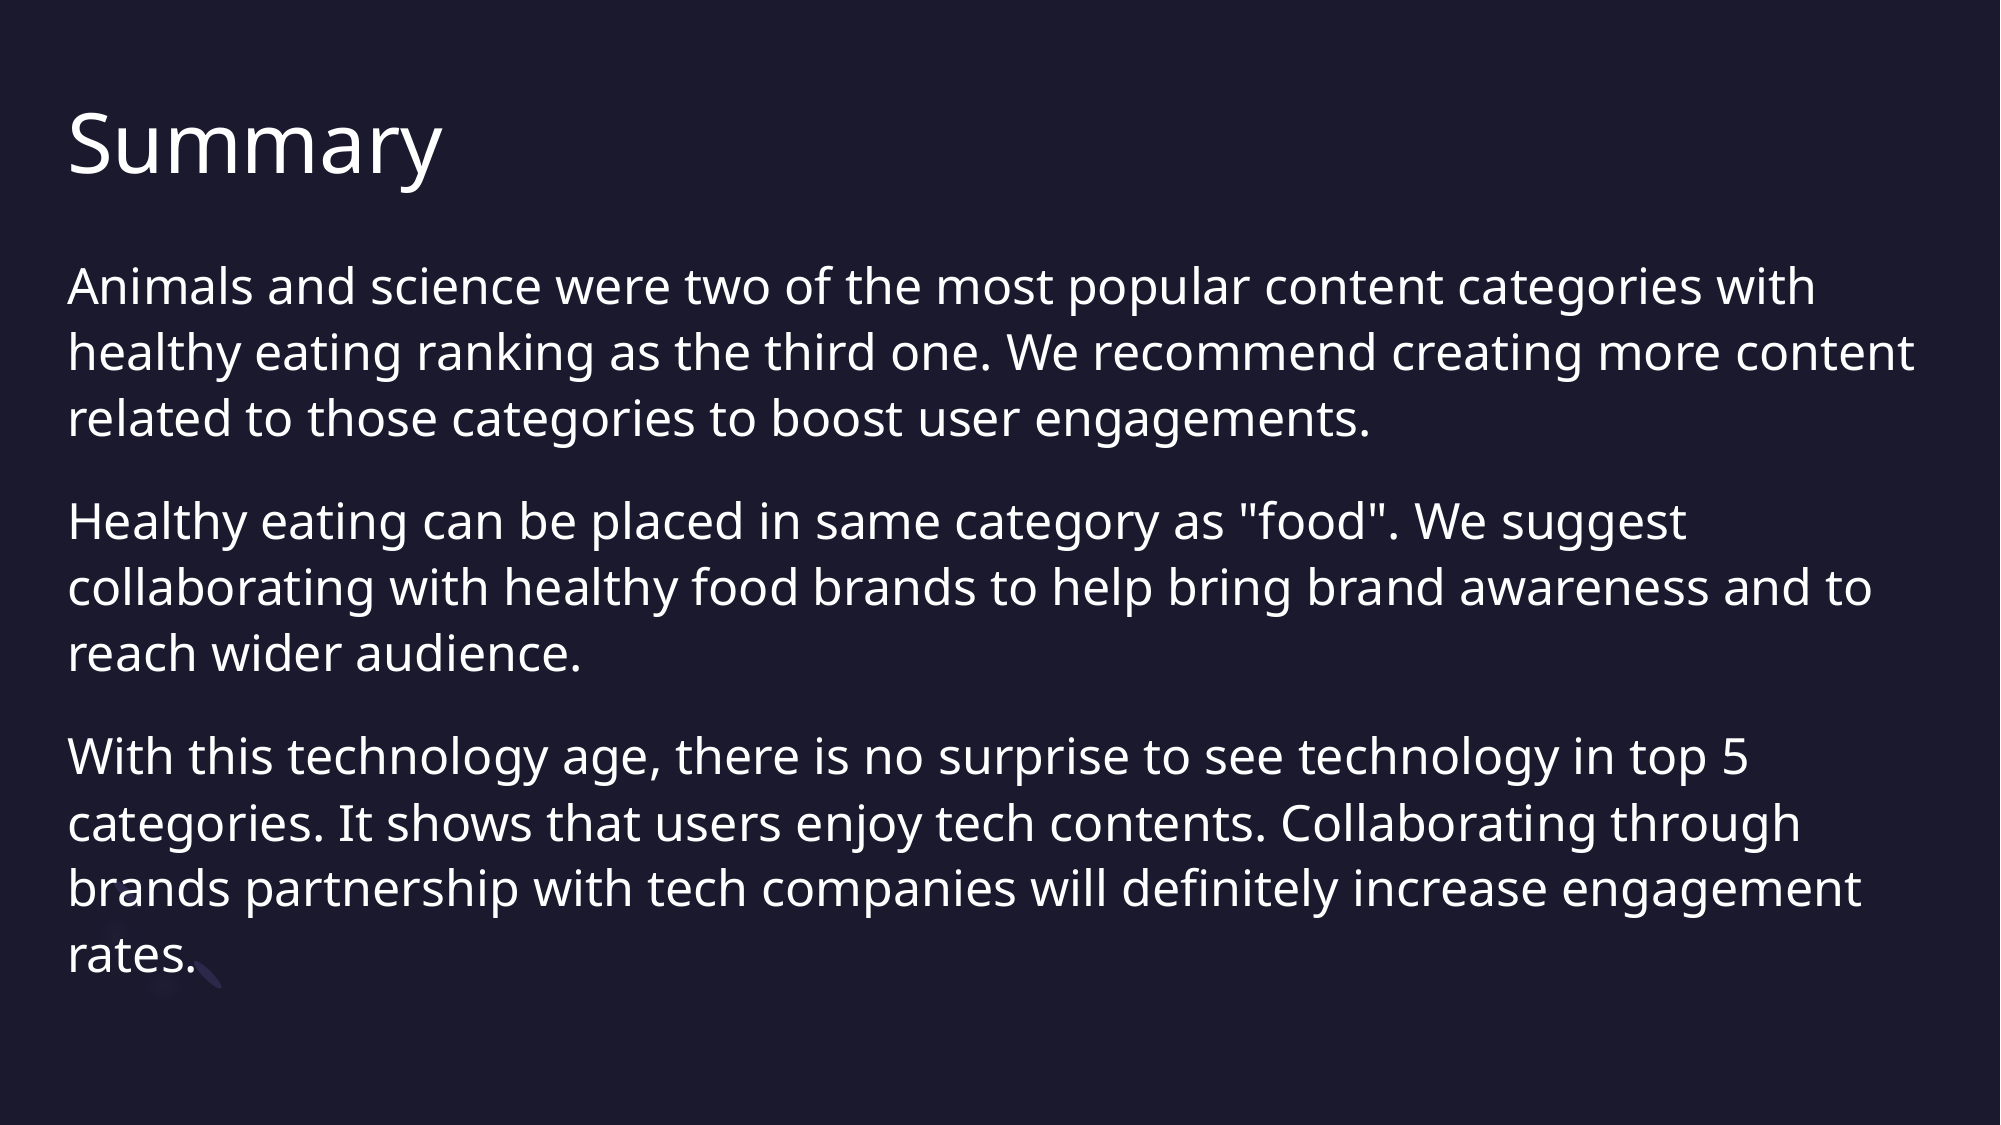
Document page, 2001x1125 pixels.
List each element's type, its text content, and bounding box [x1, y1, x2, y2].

list Animals and science were two of the most popular content categories with healthy eating ranking as the third one. We recommend creating more content related to those categories to boost user engagements. Healthy eating can be placed in same category as "food". We suggest collaborating with healthy food brands to help bring brand awareness and to reach wider audience. With this technology age, there is no surprise to see technology in top 5 categories. It shows that users enjoy tech contents. Collaborating through brands partnership with tech companies will definitely increase engagement rates. [67, 248, 1933, 1084]
title Summary [67, 90, 727, 248]
